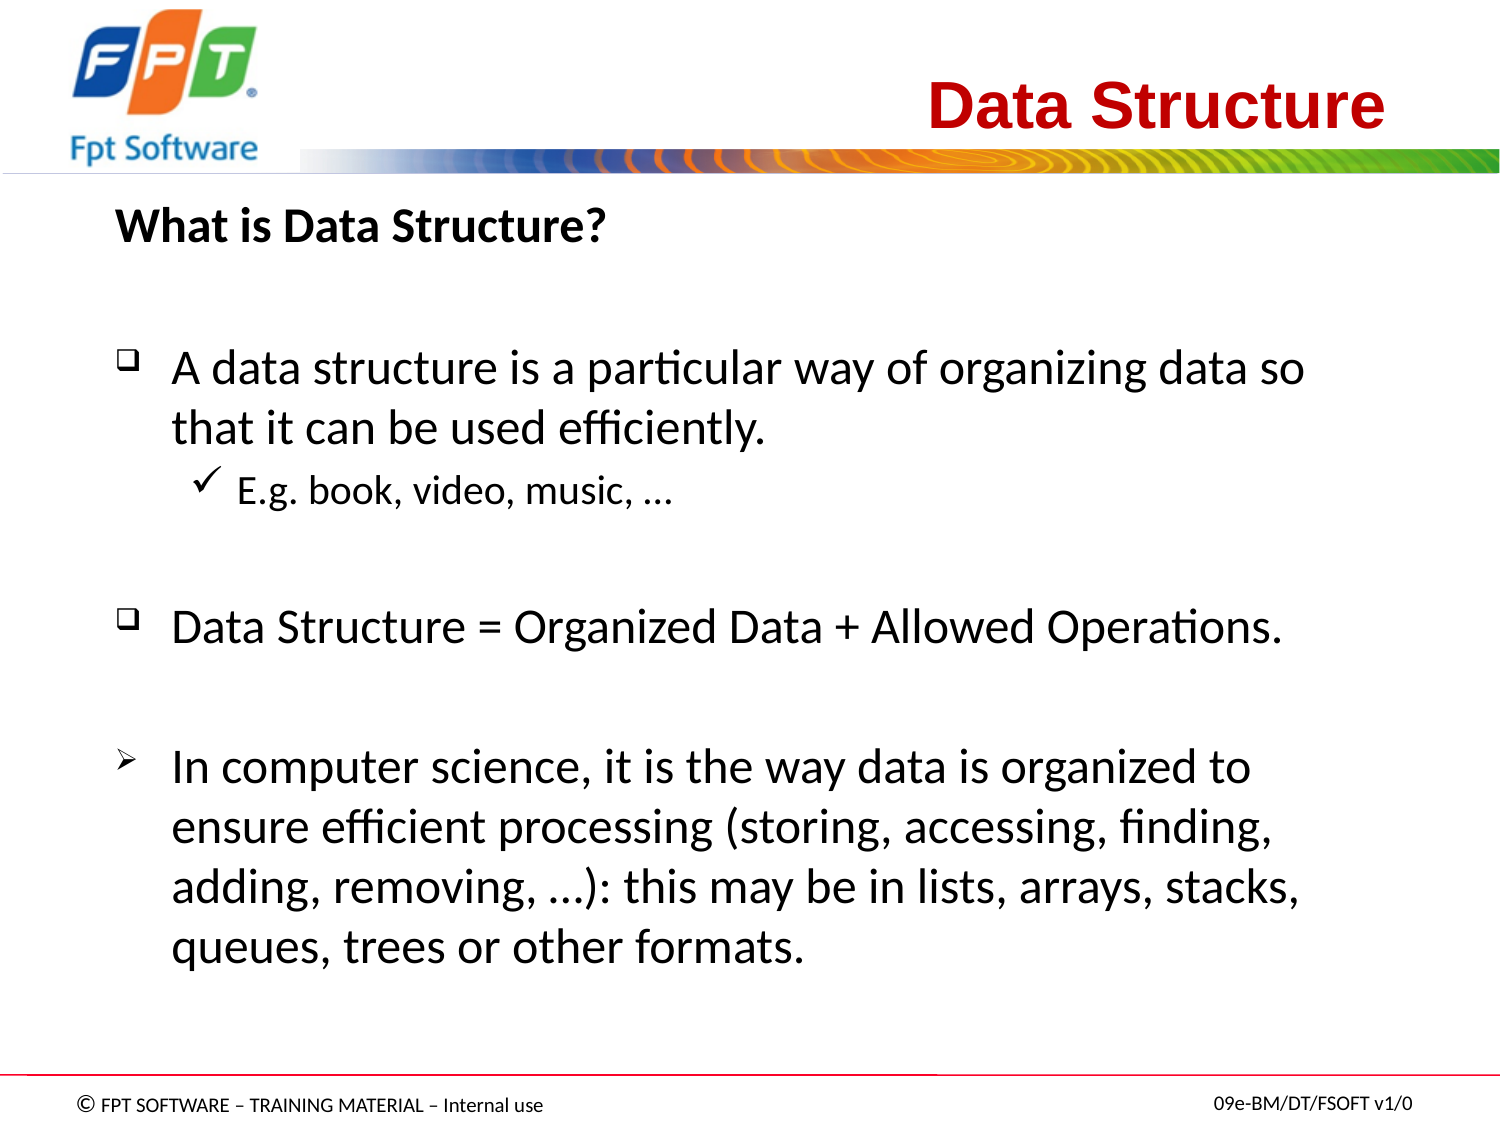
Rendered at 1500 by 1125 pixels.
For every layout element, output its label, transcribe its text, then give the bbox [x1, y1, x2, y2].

picture [0, 8, 1500, 300]
list What is Data Structure? A data structure is a particular way of organizing data so that it can be used efficiently. E.g. book, video, music, … Data Structure = Organized Data + Allowed Operations. In computer science, it is the way data is organized to ensure efficient processing (storing, accessing, finding, adding, removing, …): this may be in lists, arrays, stacks, queues, trees or other formats. [99, 184, 1405, 1063]
title Data Structure [97, 14, 1403, 150]
